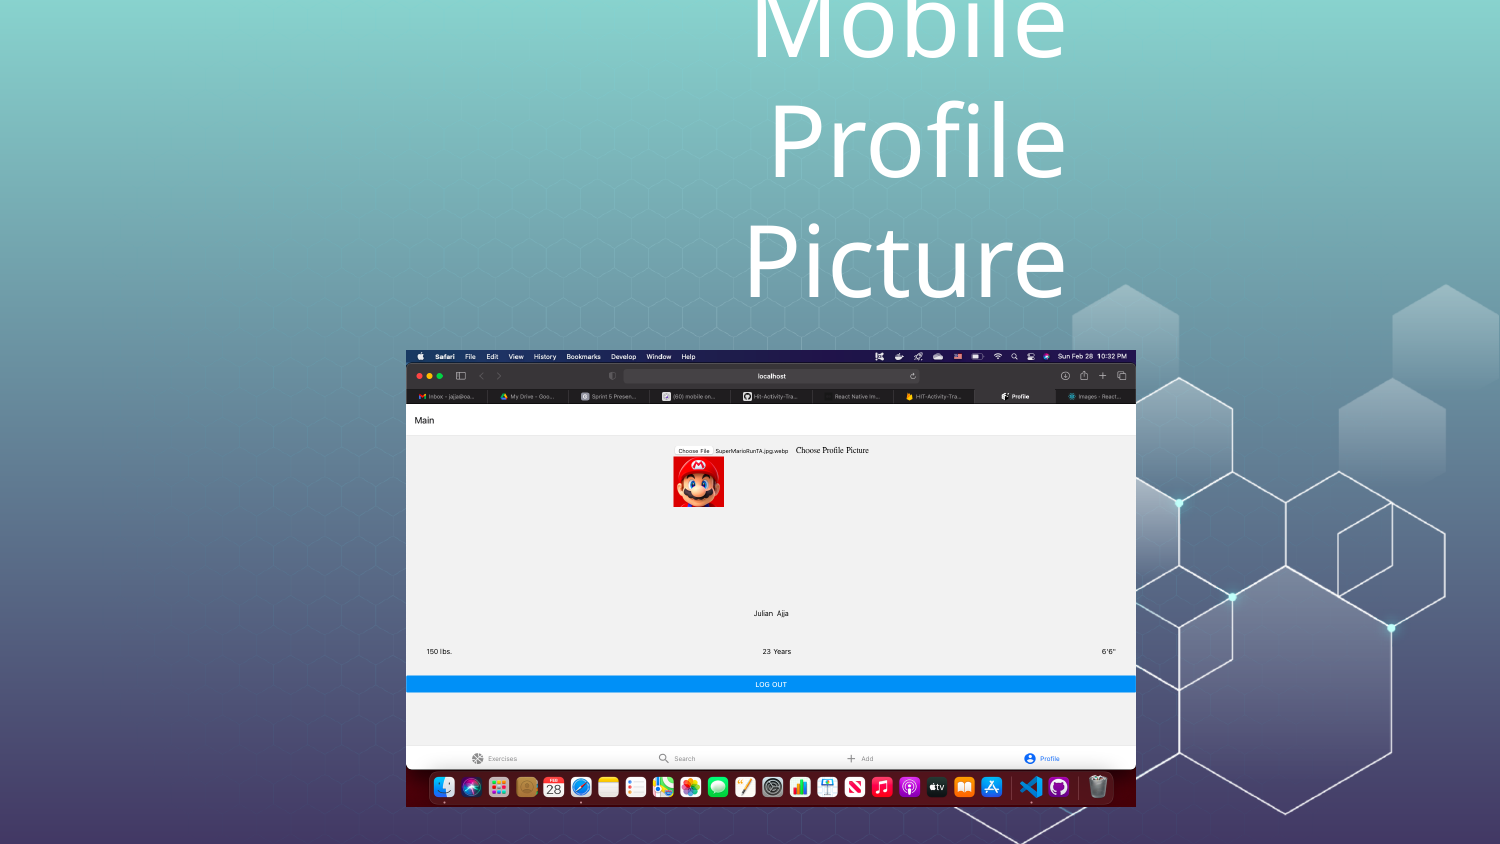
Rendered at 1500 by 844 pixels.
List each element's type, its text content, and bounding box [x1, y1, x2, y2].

picture [102, 0, 1498, 844]
title Mobile Profile Picture [435, 64, 1084, 333]
